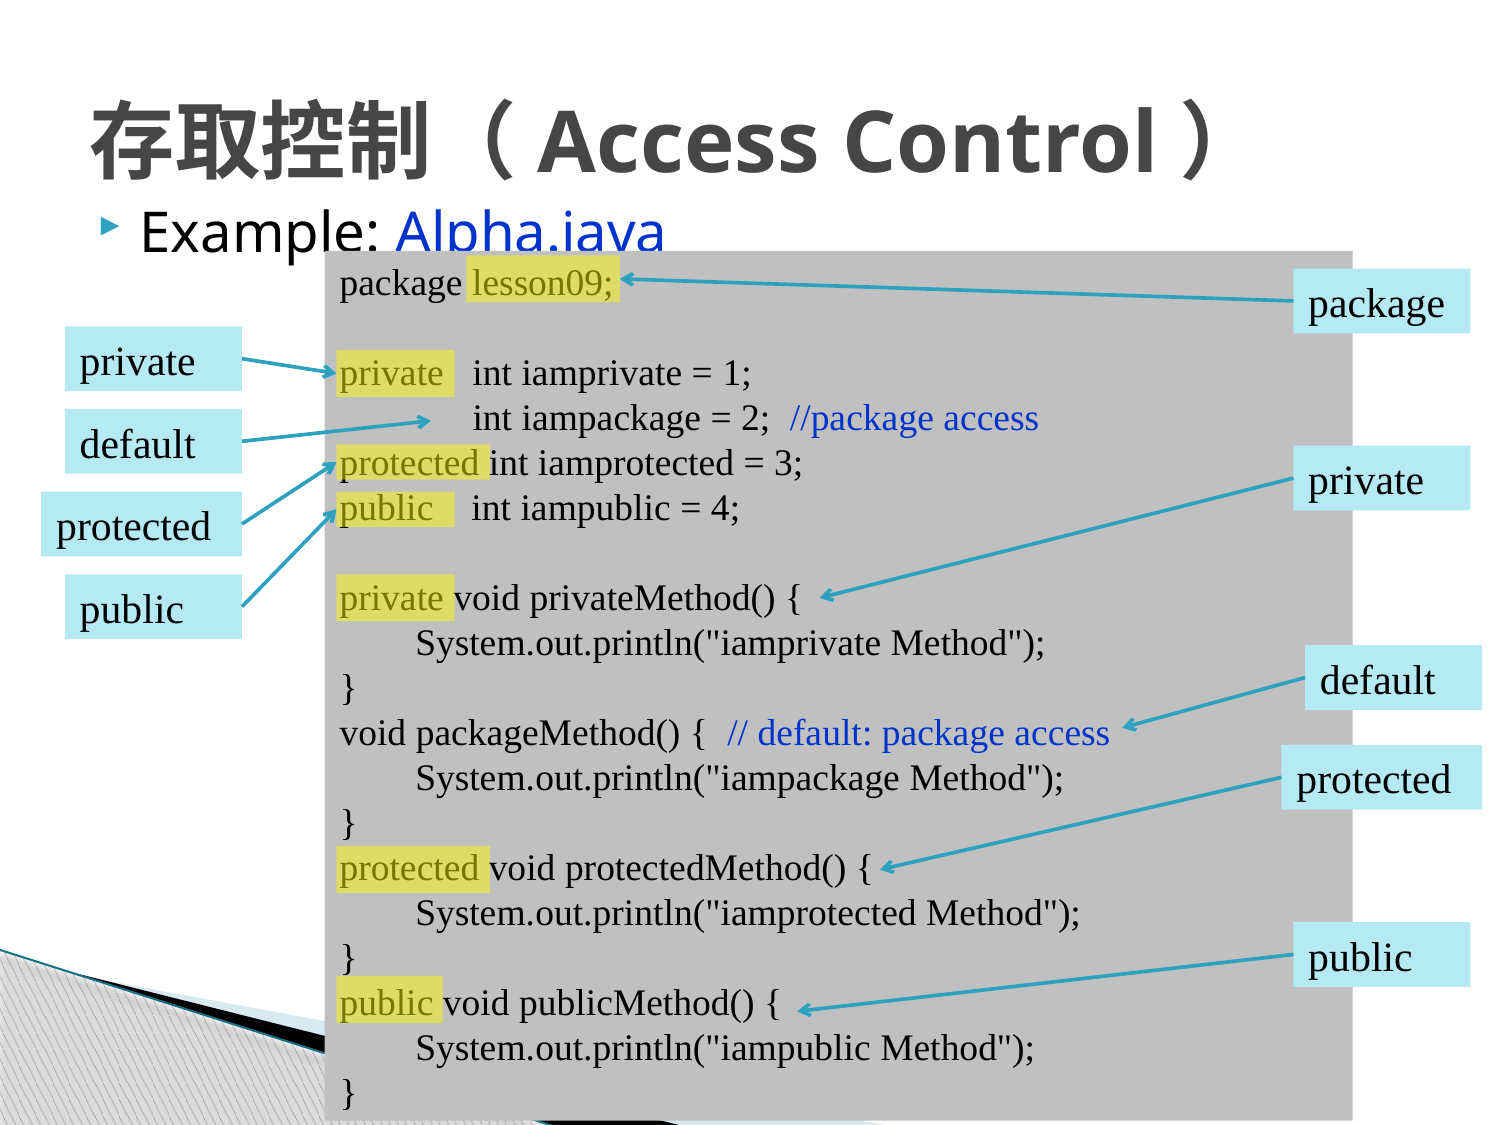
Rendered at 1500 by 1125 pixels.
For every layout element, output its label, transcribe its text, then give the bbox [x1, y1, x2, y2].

text_box default [64, 408, 242, 474]
text_box protected [1281, 744, 1483, 810]
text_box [879, 777, 1282, 870]
text_box [462, 251, 624, 307]
text_box [332, 841, 494, 898]
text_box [796, 954, 1294, 1012]
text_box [241, 358, 337, 374]
text_box [332, 440, 494, 484]
text_box protected [41, 491, 235, 557]
list Example: Alpha.java [64, 196, 1463, 279]
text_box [1121, 677, 1306, 729]
title 存取控制（Access Control） [75, 45, 1425, 233]
text_box private [1293, 445, 1471, 511]
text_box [241, 509, 337, 608]
text_box default [1305, 645, 1483, 710]
text_box [332, 570, 459, 626]
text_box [819, 478, 1294, 599]
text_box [241, 420, 432, 442]
text_box public [1293, 922, 1471, 987]
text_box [619, 278, 1294, 302]
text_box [241, 461, 337, 509]
text_box [342, 487, 459, 531]
text_box package [1293, 268, 1471, 334]
text_box [332, 971, 447, 1028]
text_box public [64, 574, 242, 640]
text_box [332, 345, 459, 402]
text_box private [64, 326, 242, 392]
text_box package lesson09; private int iamprivate = 1; int iampackage = 2; //package access protected int iamprotected = 3; public int iampublic = 4; private void privateMethod() { System.out.println("iamprivate Method"); } void packageMethod() { // default: package access System.out.println("iampackage Method"); } protected void protectedMethod() { System.out.println("iamprotected Method"); } public void publicMethod() { System.out.println("iampublic Method"); } [324, 250, 1353, 1121]
